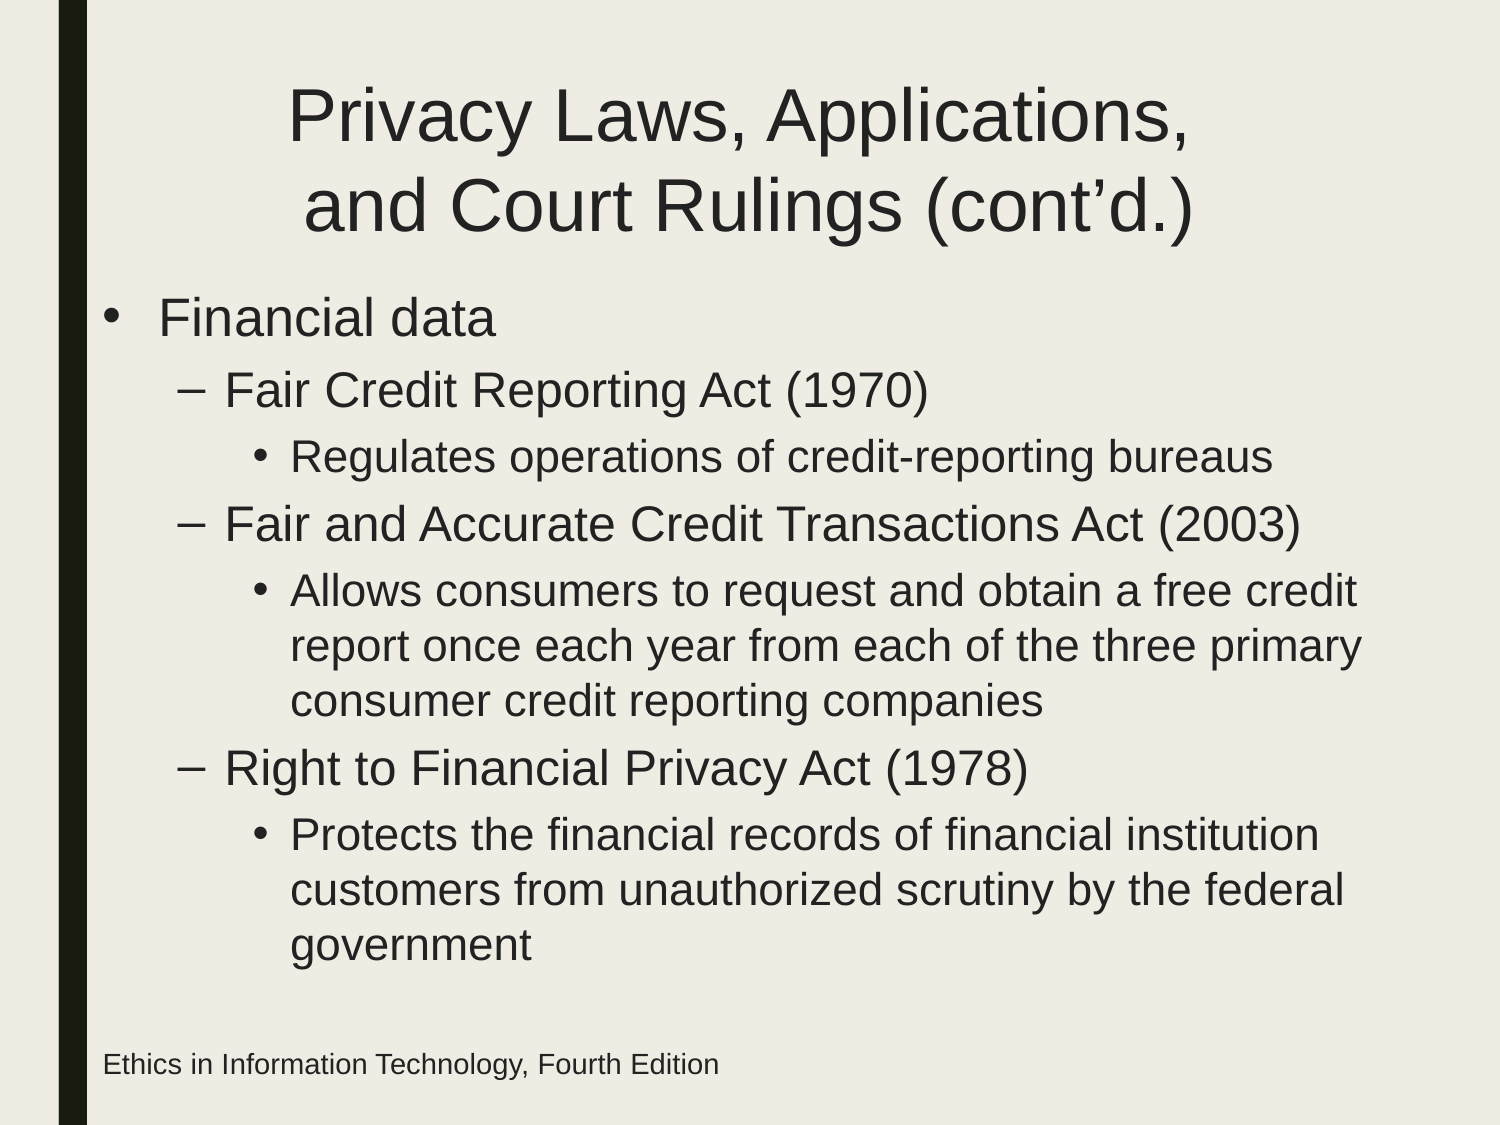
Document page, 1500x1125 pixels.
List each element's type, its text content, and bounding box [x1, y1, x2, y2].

title Privacy Laws, Applications, and Court Rulings (cont’d.) [87, 62, 1413, 250]
list Financial data Fair Credit Reporting Act (1970) Regulates operations of credit-reporting bureaus Fair and Accurate Credit Transactions Act (2003) Allows consumers to request and obtain a free credit report once each year from each of the three primary consumer credit reporting companies Right to Financial Privacy Act (1978) Protects the financial records of financial institution customers from unauthorized scrutiny by the federal government [87, 275, 1413, 1025]
text_box Ethics in Information Technology, Fourth Edition [87, 1037, 1413, 1100]
